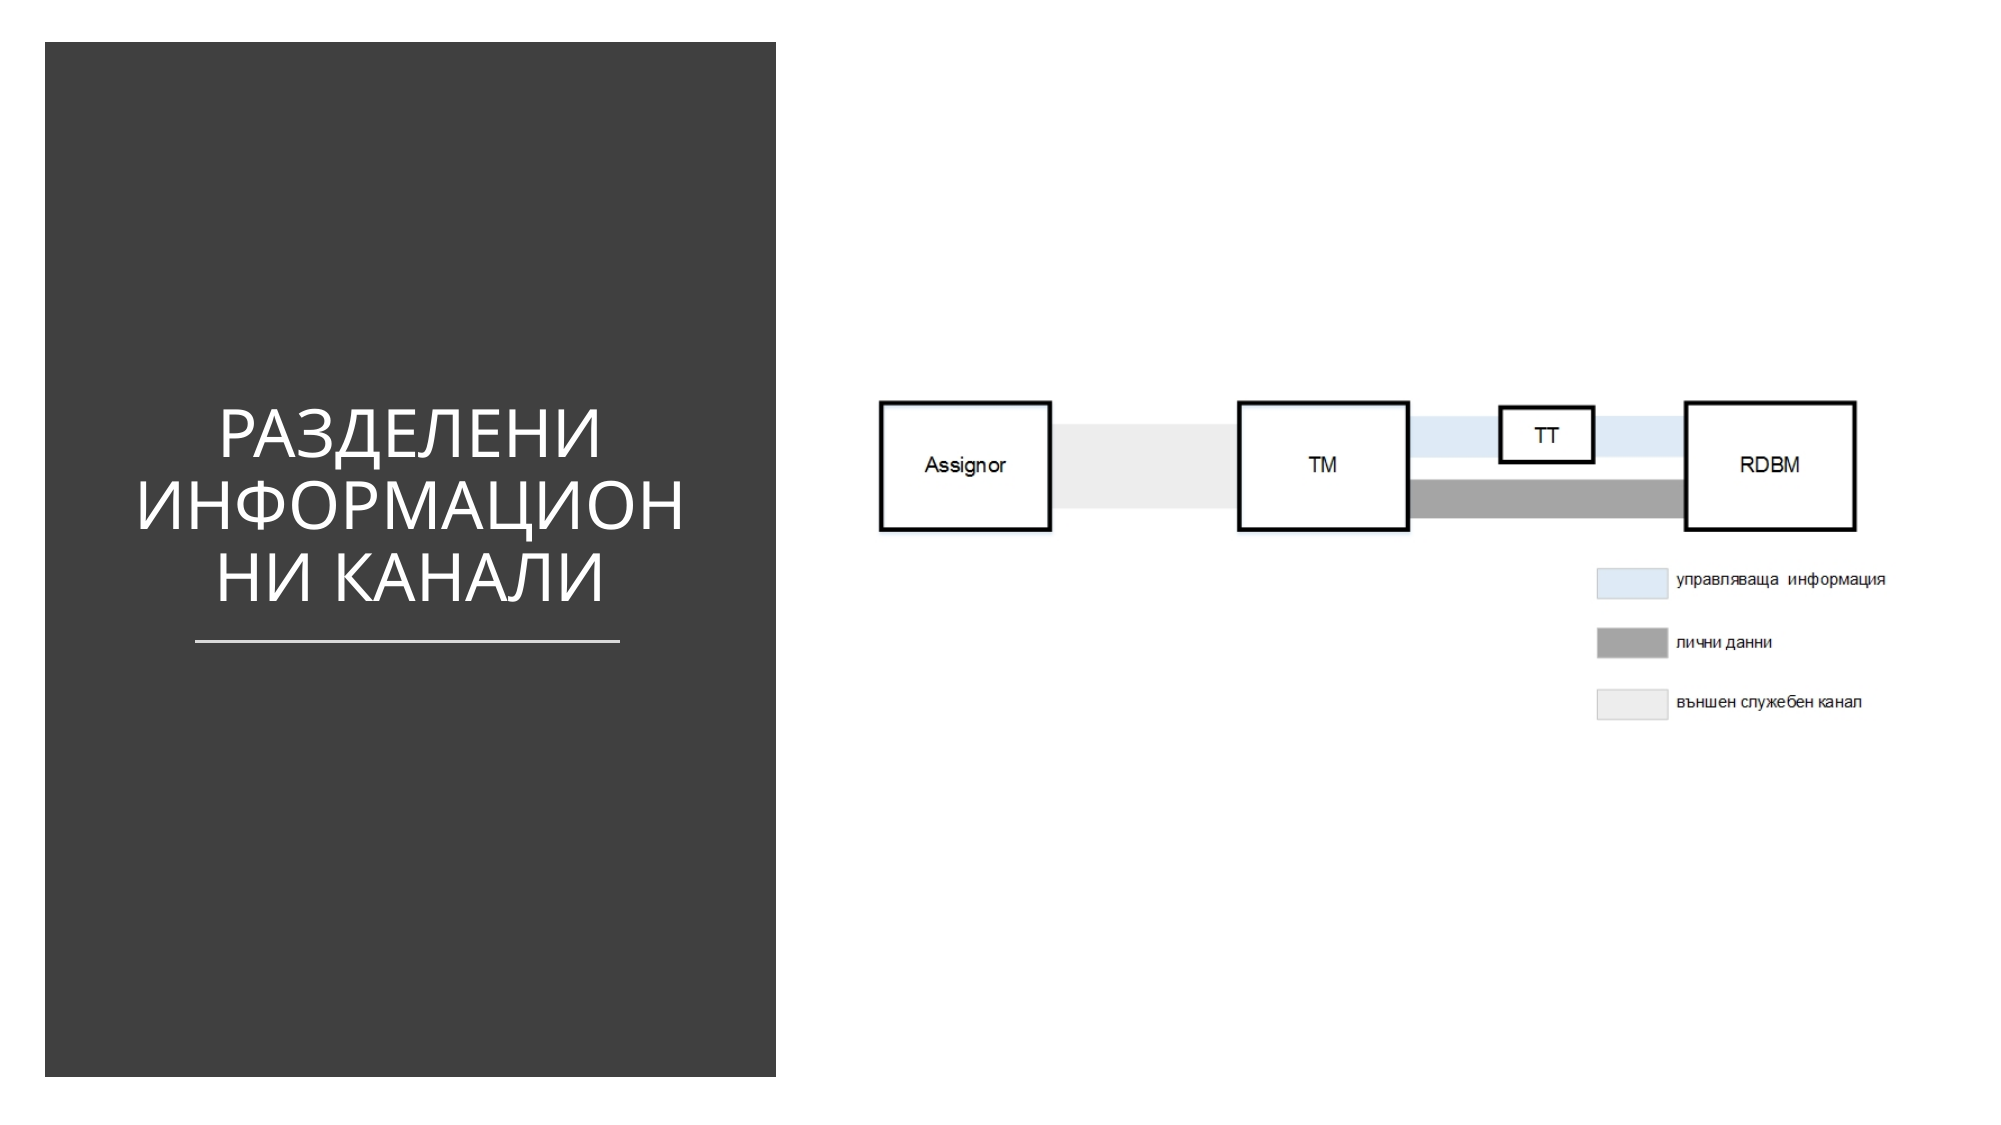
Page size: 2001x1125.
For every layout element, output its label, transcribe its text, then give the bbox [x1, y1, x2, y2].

text_box [54, 52, 767, 1067]
picture [871, 398, 1898, 721]
title РАЗДЕЛЕНИ ИНФОРМАЦИОННИ КАНАЛИ [110, 149, 711, 624]
